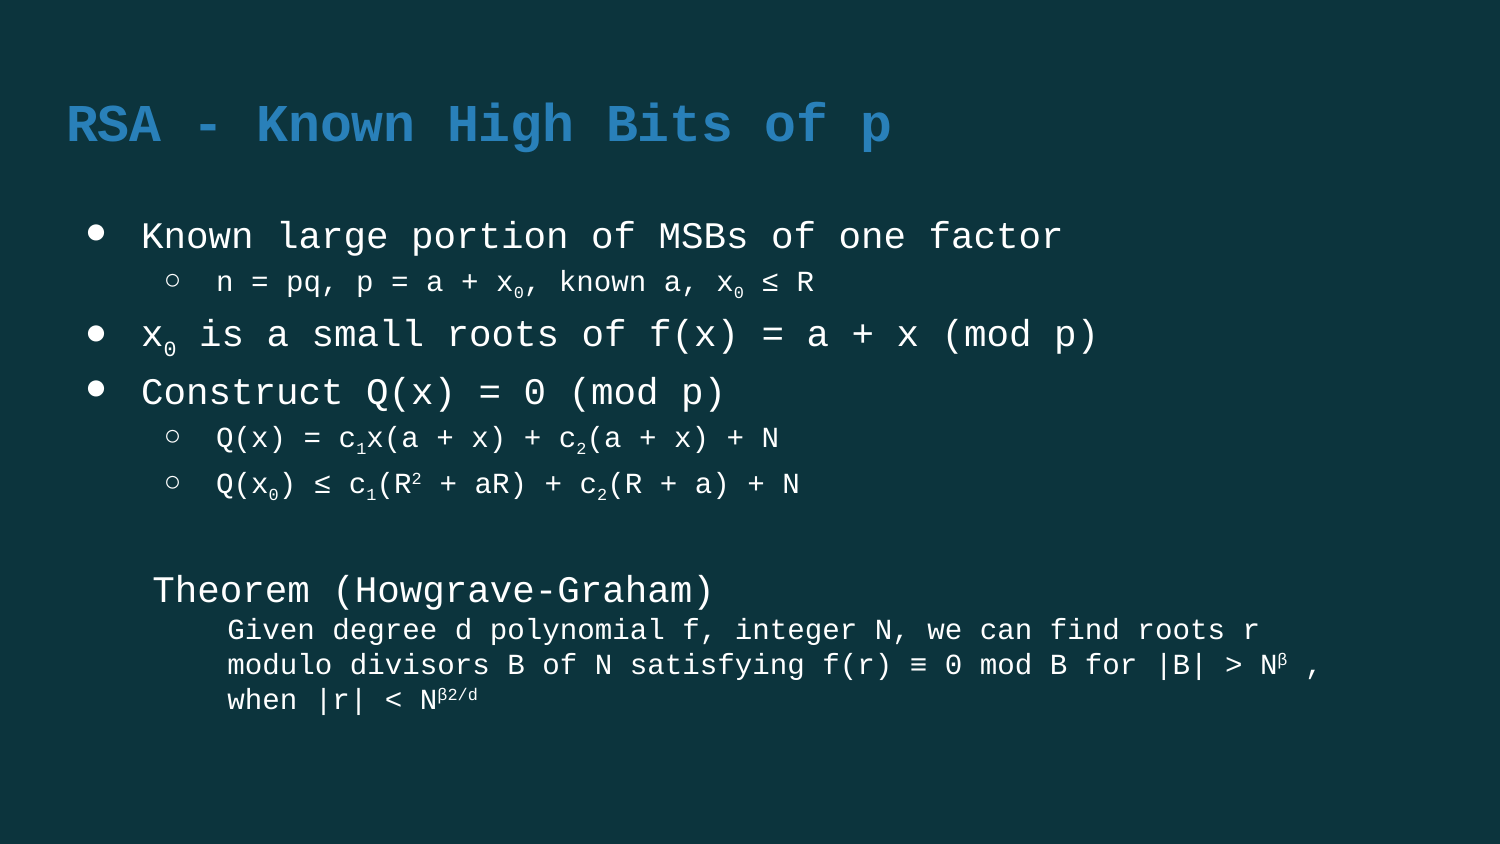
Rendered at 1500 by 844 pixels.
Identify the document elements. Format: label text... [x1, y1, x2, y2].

text_box Theorem (Howgrave-Graham) Given degree d polynomial f, integer N, we can find roots r modulo divisors B of N satisfying f(r) ≡ 0 mod B for |B| > Nβ , when |r| < Nβ2/d [137, 550, 1363, 731]
list Known large portion of MSBs of one factor n = pq, p = a + x0, known a, x0 ≤ R x0 is a small roots of f(x) = a + x (mod p) Construct Q(x) = 0 (mod p) Q(x) = c1x(a + x) + c2(a + x) + N Q(x0) ≤ c1(R2 + aR) + c2(R + a) + N [51, 189, 1449, 750]
title RSA - Known High Bits of p [51, 72, 1449, 167]
